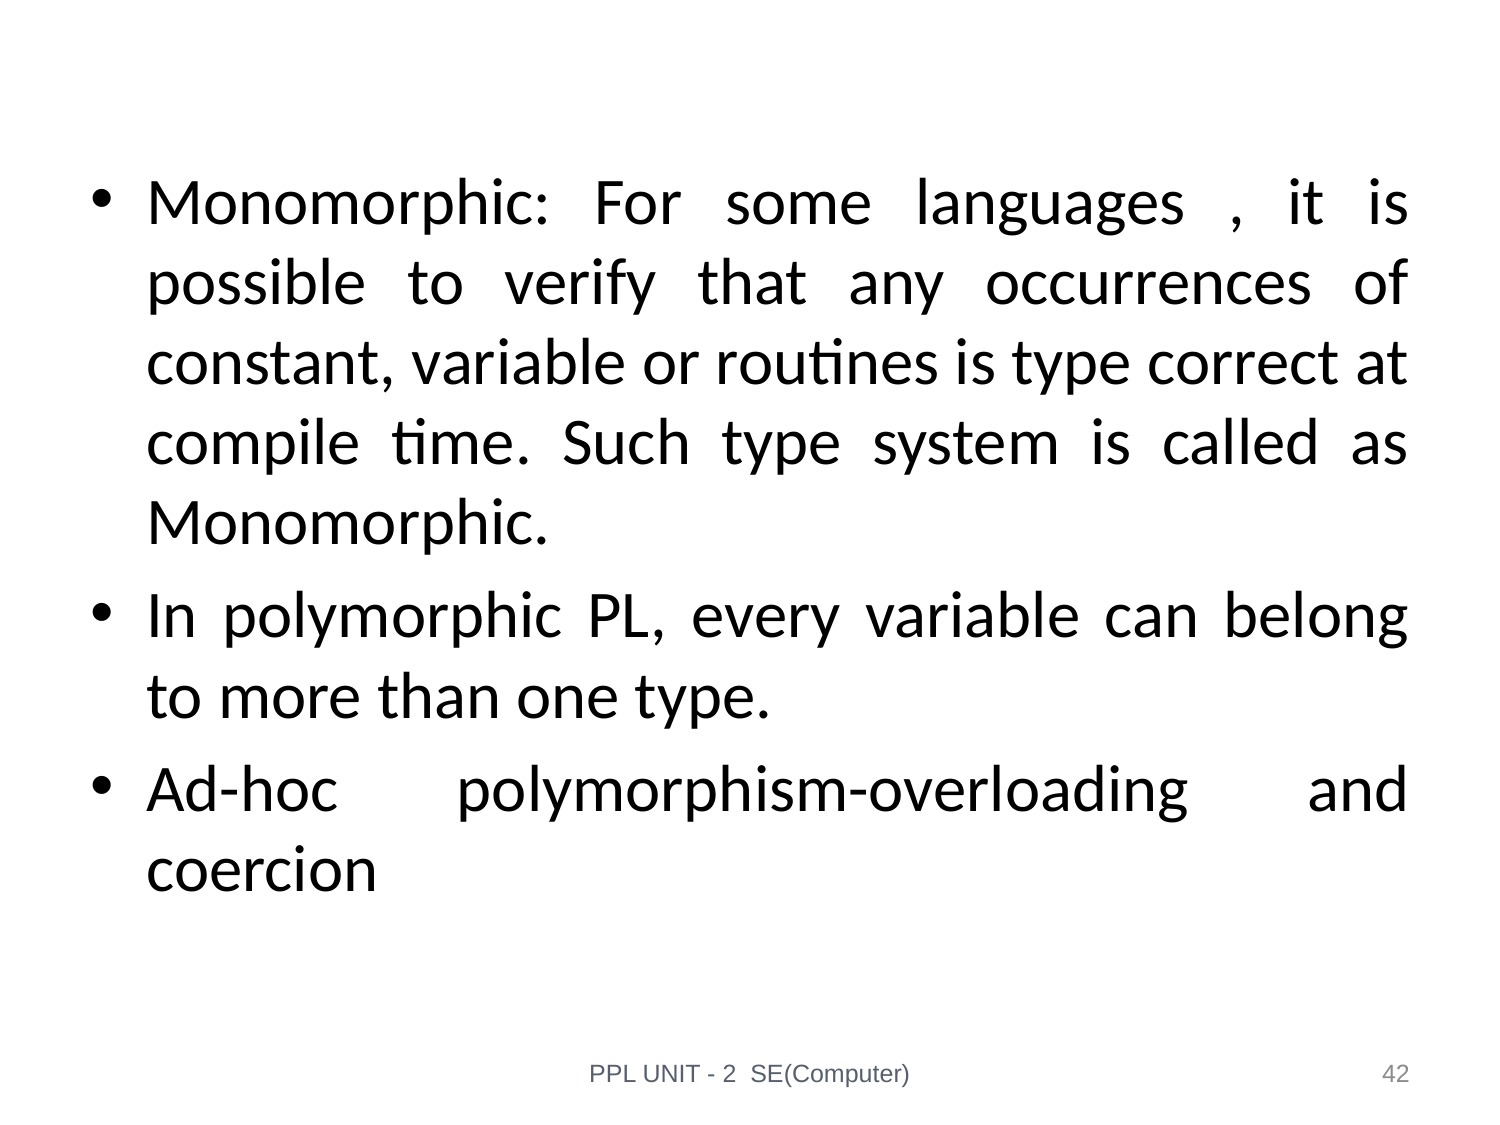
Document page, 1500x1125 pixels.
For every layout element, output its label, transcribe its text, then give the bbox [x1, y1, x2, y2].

slide_number 42 [1074, 1042, 1425, 1103]
list Monomorphic: For some languages , it is possible to verify that any occurrences of constant, variable or routines is type correct at compile time. Such type system is called as Monomorphic. In polymorphic PL, every variable can belong to more than one type. Ad-hoc polymorphism-overloading and coercion [75, 149, 1425, 1005]
footer PPL UNIT - 2 SE(Computer) [512, 1042, 988, 1103]
